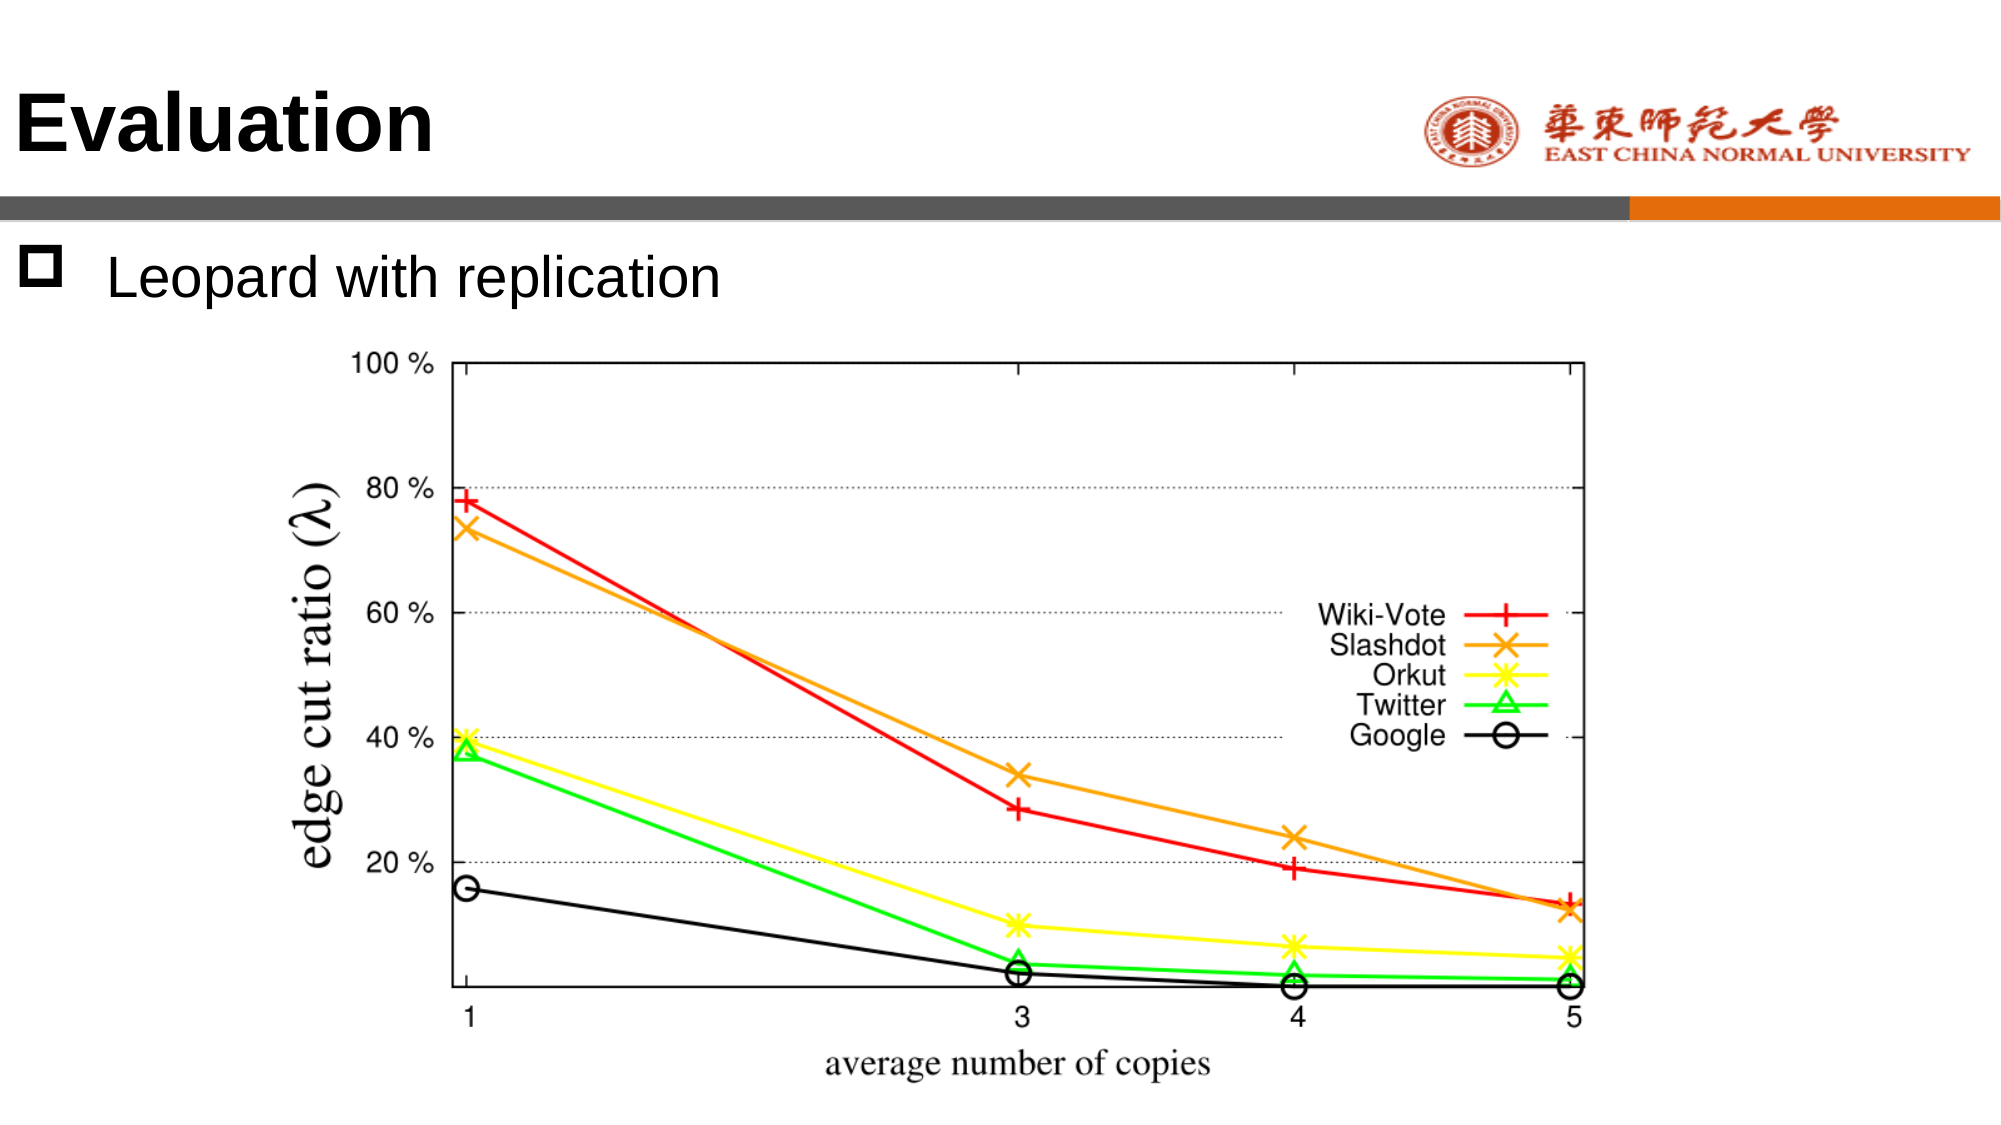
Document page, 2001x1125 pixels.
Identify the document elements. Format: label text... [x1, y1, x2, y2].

picture [1473, 73, 2000, 188]
text_box Evaluation [0, 42, 1473, 194]
text_box Leopard with replication [0, 231, 1603, 317]
picture [279, 338, 1610, 1097]
